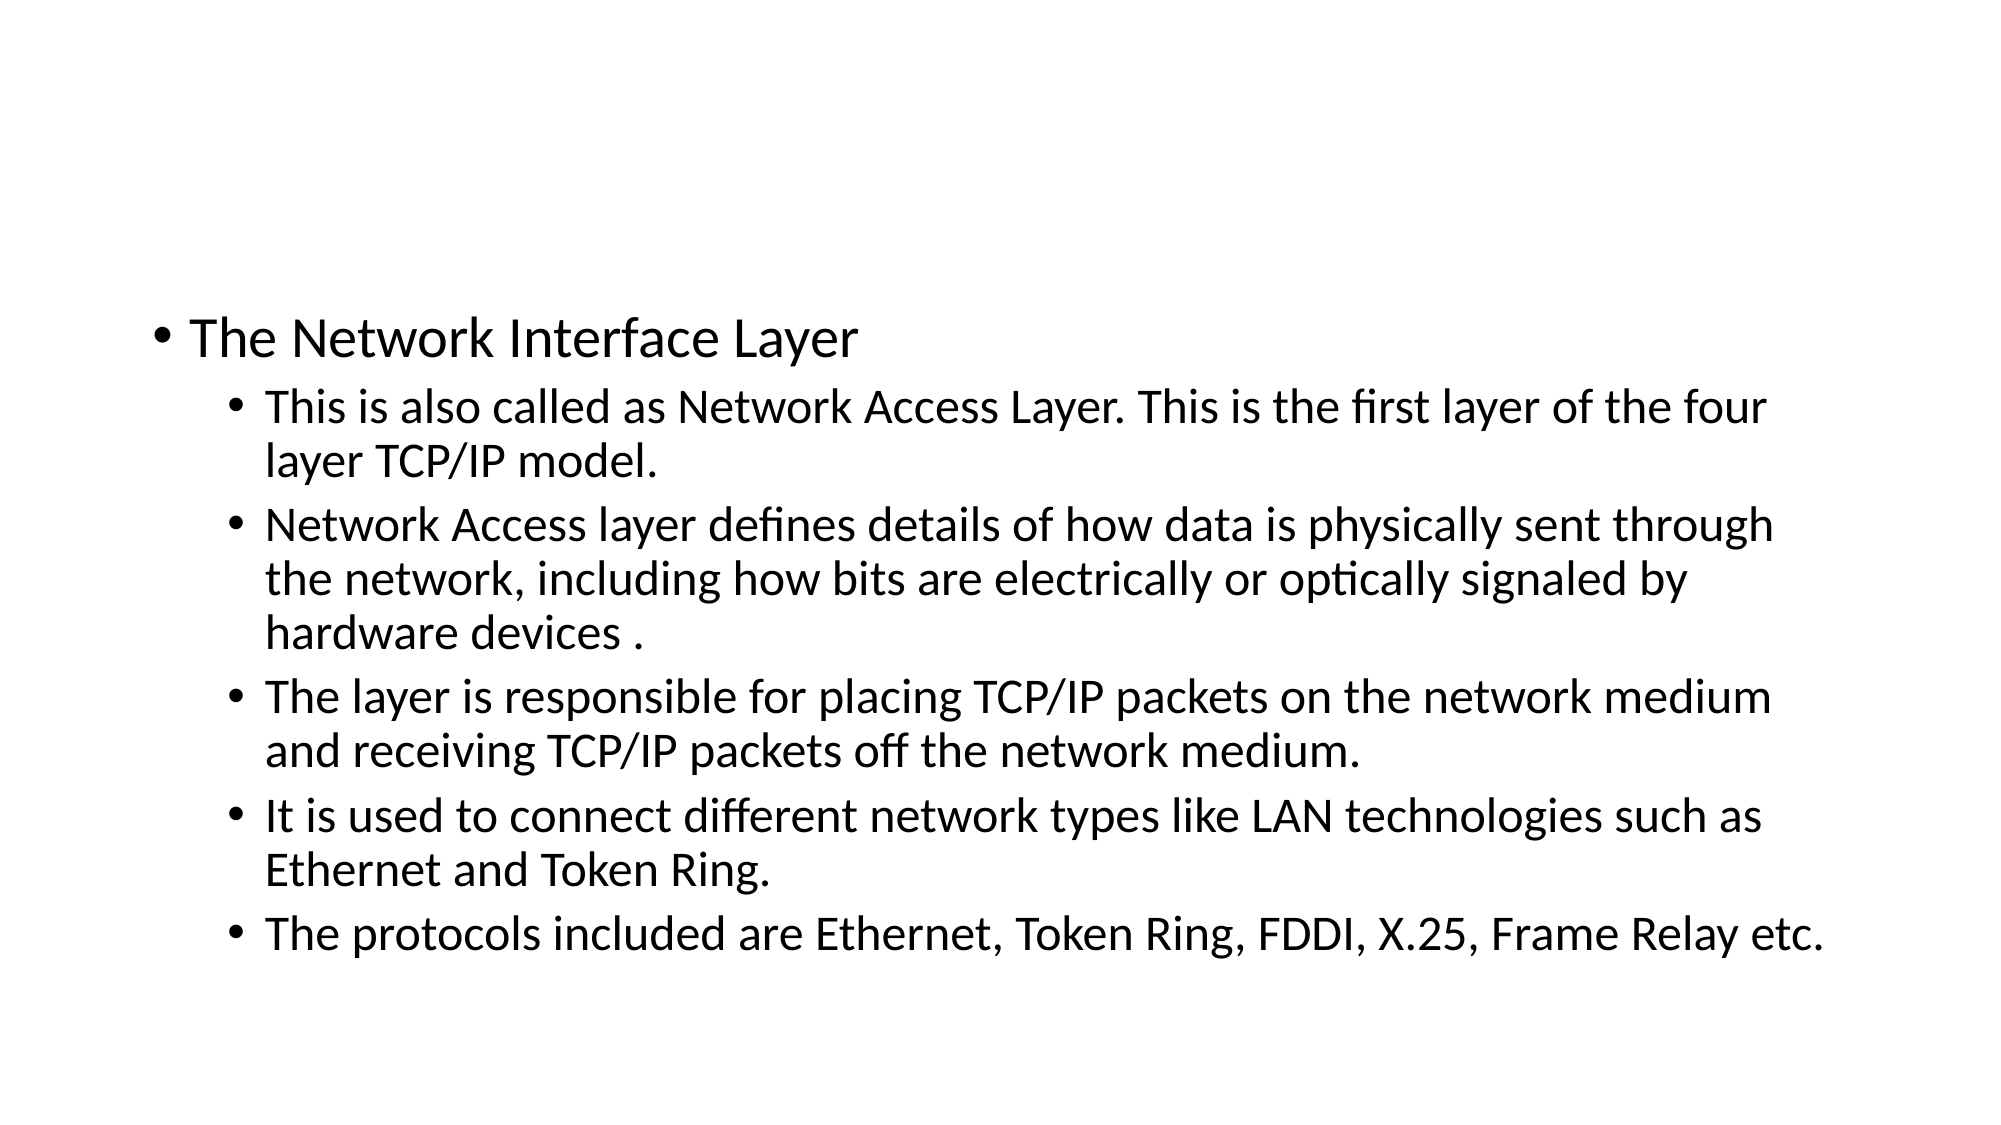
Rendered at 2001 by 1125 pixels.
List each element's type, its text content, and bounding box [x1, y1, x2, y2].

list The Network Interface Layer This is also called as Network Access Layer. This is the first layer of the four layer TCP/IP model. Network Access layer defines details of how data is physically sent through the network, including how bits are electrically or optically signaled by hardware devices . The layer is responsible for placing TCP/IP packets on the network medium and receiving TCP/IP packets off the network medium. It is used to connect different network types like LAN technologies such as Ethernet and Token Ring. The protocols included are Ethernet, Token Ring, FDDI, X.25, Frame Relay etc. [137, 299, 1863, 1014]
